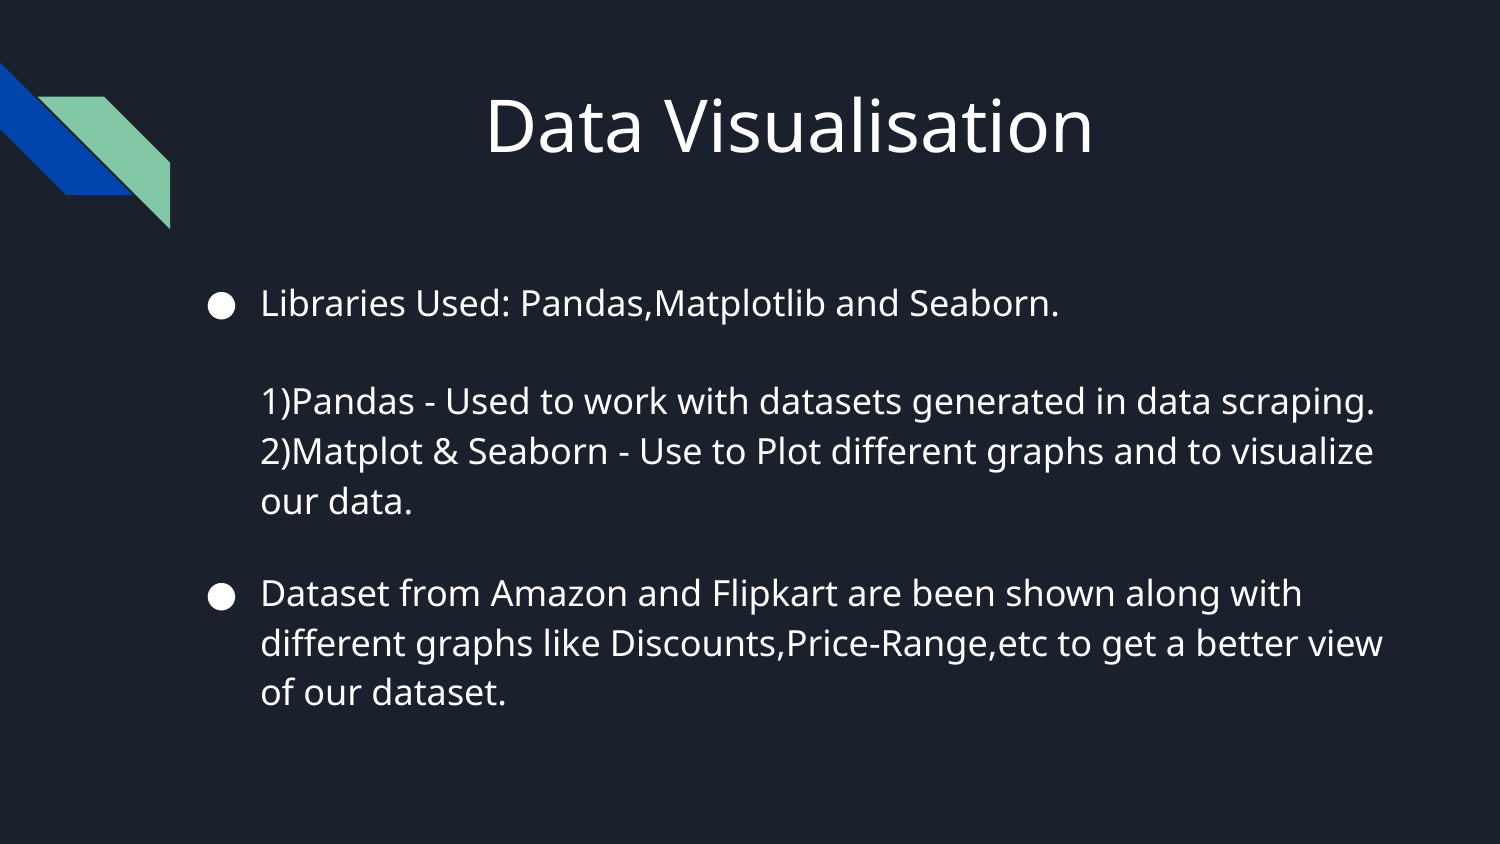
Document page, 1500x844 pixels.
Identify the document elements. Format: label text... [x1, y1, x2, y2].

title Data Visualisation [212, 64, 1368, 215]
list Libraries Used: Pandas,Matplotlib and Seaborn. 1)Pandas - Used to work with datasets generated in data scraping. 2)Matplot & Seaborn - Use to Plot different graphs and to visualize our data. Dataset from Amazon and Flipkart are been shown along with different graphs like Discounts,Price-Range,etc to get a better view of our dataset. [172, 258, 1408, 764]
